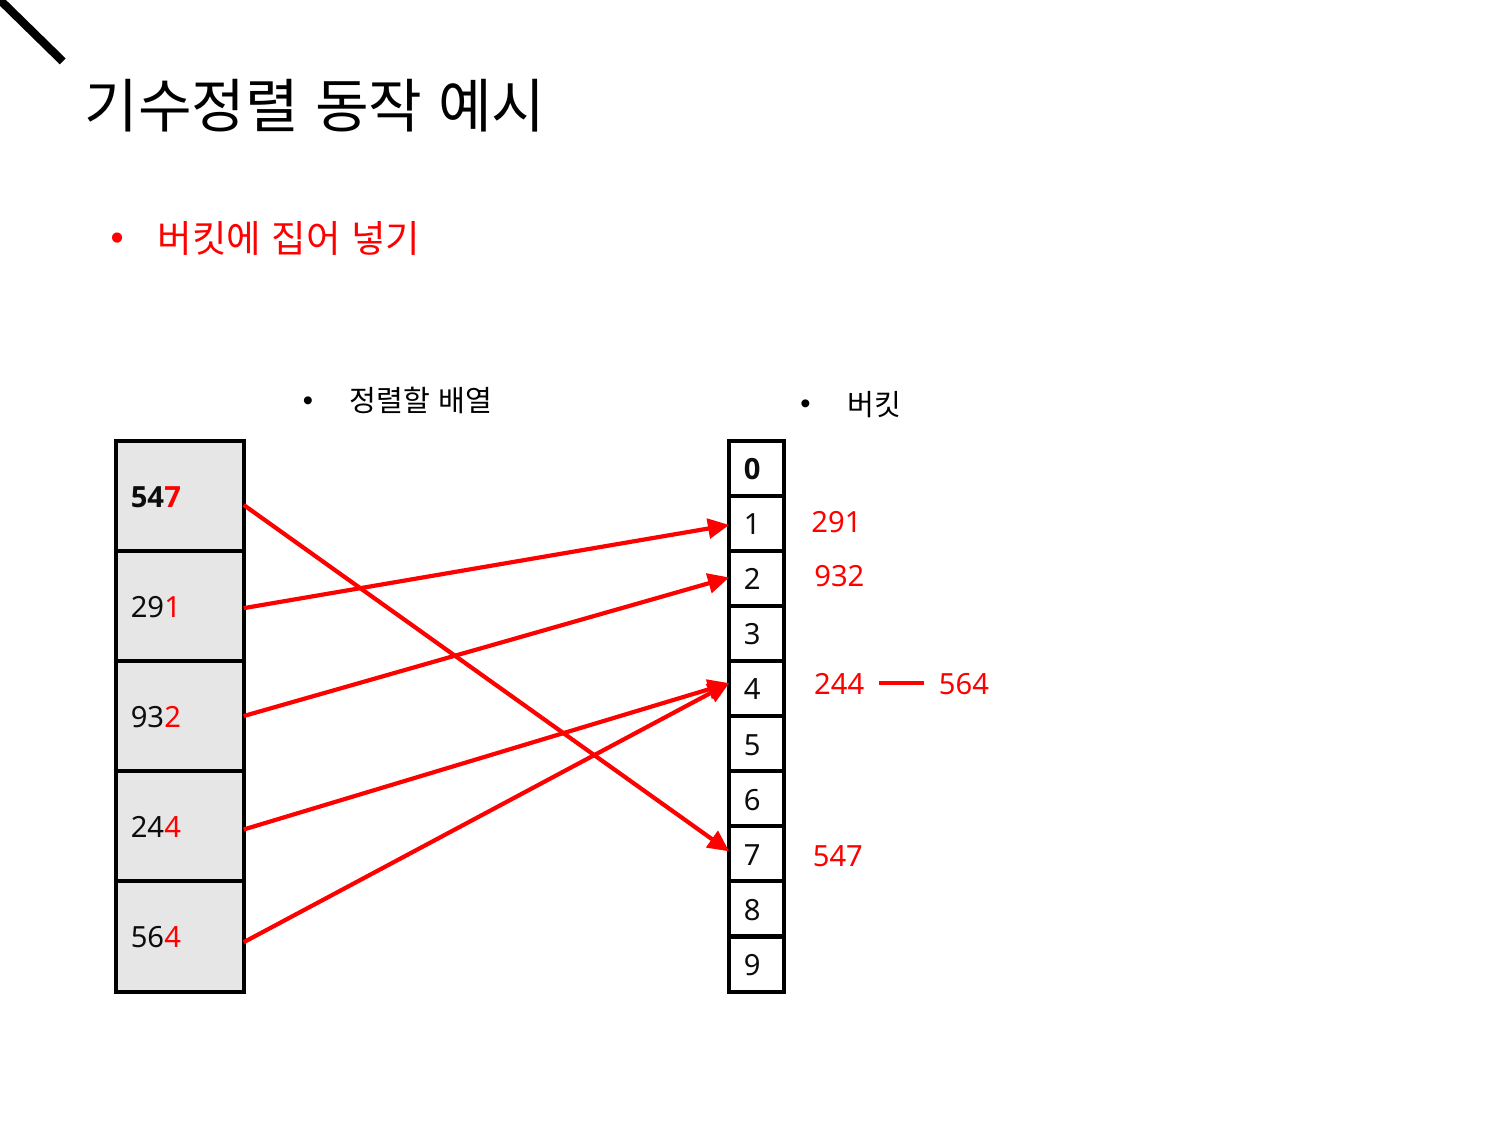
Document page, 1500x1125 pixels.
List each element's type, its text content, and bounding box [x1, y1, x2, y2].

table_cell 3 [731, 608, 782, 659]
text_box 정렬할 배열 [288, 375, 508, 425]
table_cell 9 [731, 939, 782, 990]
text_box 564 [924, 657, 1005, 708]
table_cell 1 [731, 498, 782, 549]
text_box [0, 0, 63, 62]
text_box 291 [796, 496, 877, 546]
table_header 0 [731, 443, 782, 494]
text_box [243, 524, 729, 577]
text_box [243, 683, 729, 943]
table_cell 6 [731, 773, 782, 824]
text_box 기수정렬 동작 예시 [70, 61, 561, 147]
table_cell 7 [731, 828, 782, 879]
table_header 547 [118, 443, 242, 549]
table_cell 8 [731, 883, 782, 934]
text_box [243, 577, 729, 683]
text_box 버킷 [785, 378, 917, 429]
table_cell 5 [731, 718, 782, 769]
text_box 547 [798, 829, 879, 880]
table_cell 564 [118, 883, 242, 990]
table_cell 932 [118, 663, 242, 769]
table_cell 291 [118, 553, 242, 659]
text_box 932 [799, 550, 880, 601]
text_box 244 [799, 657, 880, 708]
table_cell 4 [731, 663, 782, 714]
table_cell 244 [118, 773, 242, 879]
table_cell 2 [731, 553, 782, 604]
text_box 버킷에 집어 넣기 [95, 207, 1418, 268]
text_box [243, 504, 729, 524]
